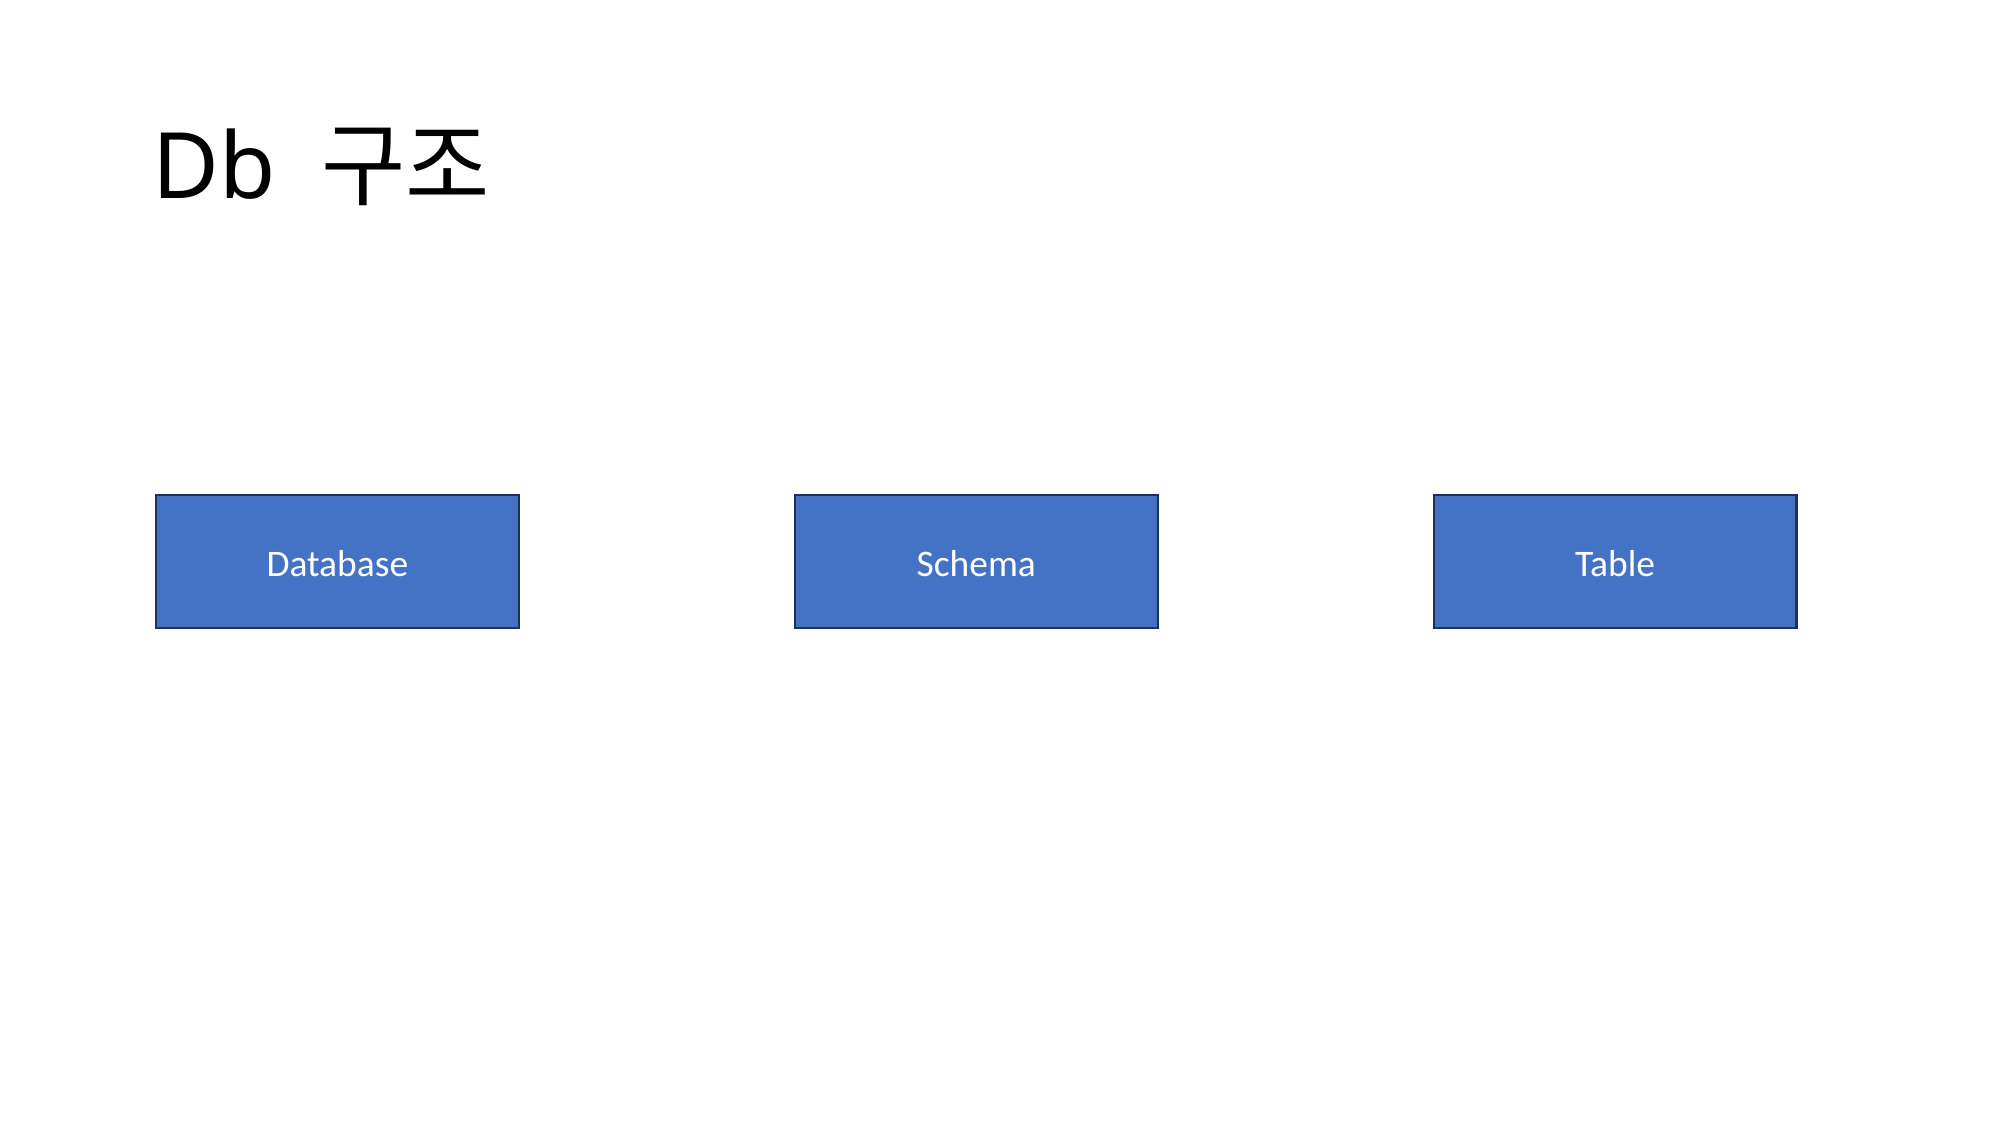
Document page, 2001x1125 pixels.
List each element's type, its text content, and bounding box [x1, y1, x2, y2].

text_box Database [155, 494, 520, 629]
title Db 구조 [137, 59, 1863, 278]
text_box Table [1433, 494, 1798, 629]
text_box Schema [794, 494, 1159, 629]
